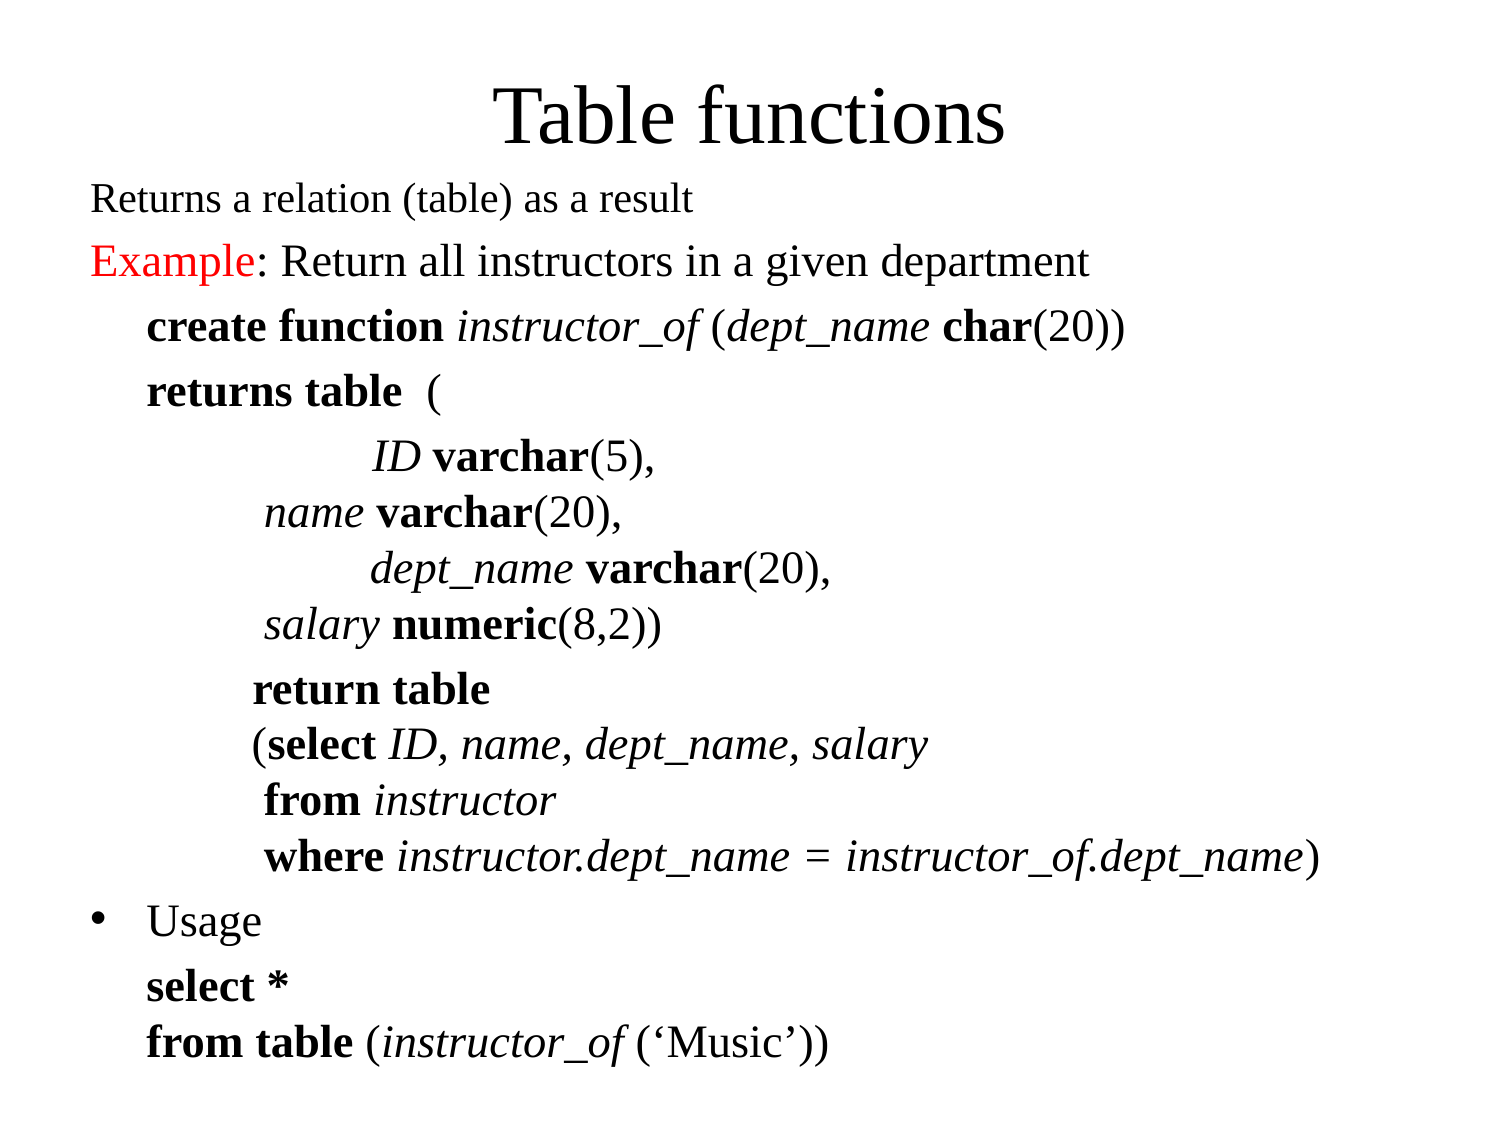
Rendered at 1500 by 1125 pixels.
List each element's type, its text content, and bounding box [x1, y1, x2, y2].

title Table functions [75, 45, 1425, 162]
list Returns a relation (table) as a result Example: Return all instructors in a given department create function instructor_of (dept_name char(20)) returns table ( ID varchar(5), name varchar(20), dept_name varchar(20), salary numeric(8,2)) return table (select ID, name, dept_name, salary from instructor where instructor.dept_name = instructor_of.dept_name) Usage select * from table (instructor_of (‘Music’)) [75, 162, 1425, 1075]
